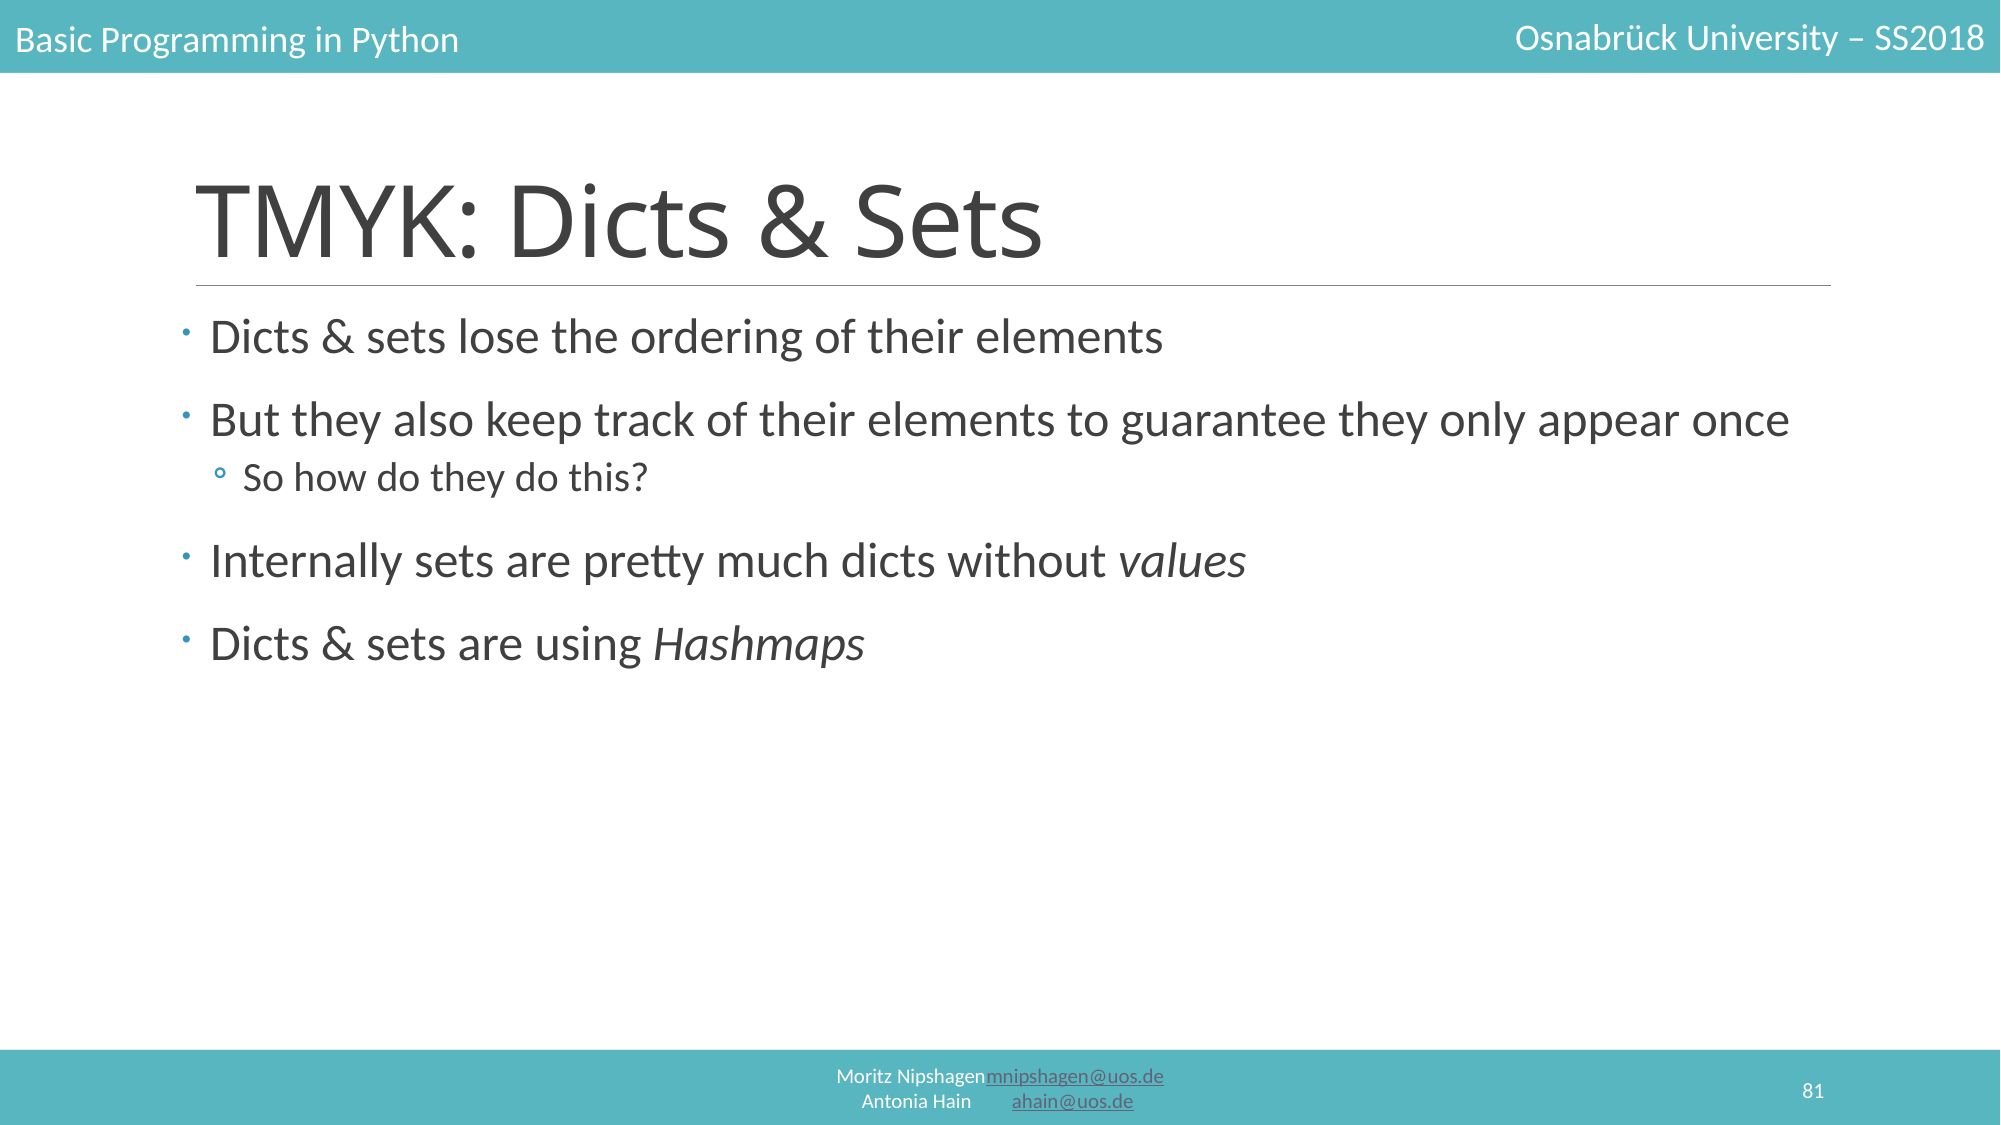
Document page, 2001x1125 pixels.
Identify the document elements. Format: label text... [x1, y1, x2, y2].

list Dicts & sets lose the ordering of their elements But they also keep track of their elements to guarantee they only appear once So how do they do this? Internally sets are pretty much dicts without values Dicts & sets are using Hashmaps [180, 302, 1830, 963]
title TMYK: Dicts & Sets [180, 162, 1830, 285]
slide_number 81 [1624, 1059, 1840, 1120]
